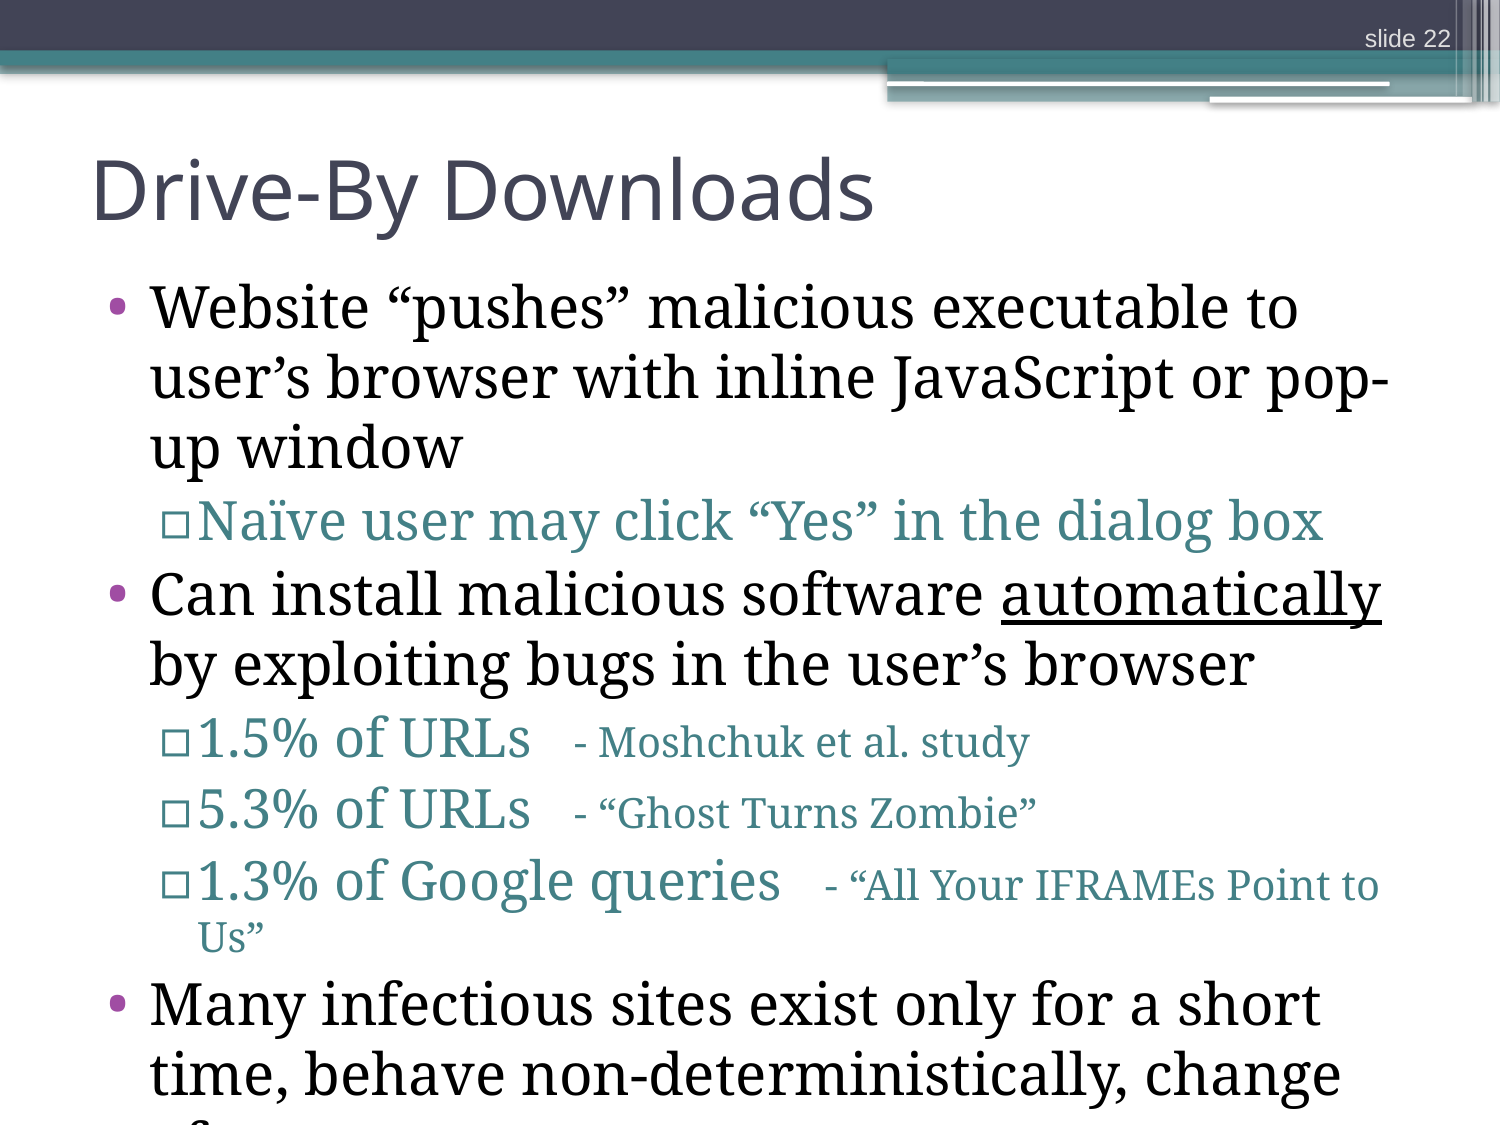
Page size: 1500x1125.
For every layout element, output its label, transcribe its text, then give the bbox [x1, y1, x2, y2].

title Drive-By Downloads [75, 99, 1425, 275]
list Website “pushes” malicious executable to user’s browser with inline JavaScript or pop-up window Naïve user may click “Yes” in the dialog box Can install malicious software automatically by exploiting bugs in the user’s browser 1.5% of URLs - Moshchuk et al. study 5.3% of URLs - “Ghost Turns Zombie” 1.3% of Google queries - “All Your IFRAMEs Point to Us” Many infectious sites exist only for a short time, behave non-deterministically, change often [75, 262, 1417, 1100]
slide_number slide 22 [1341, 0, 1466, 61]
